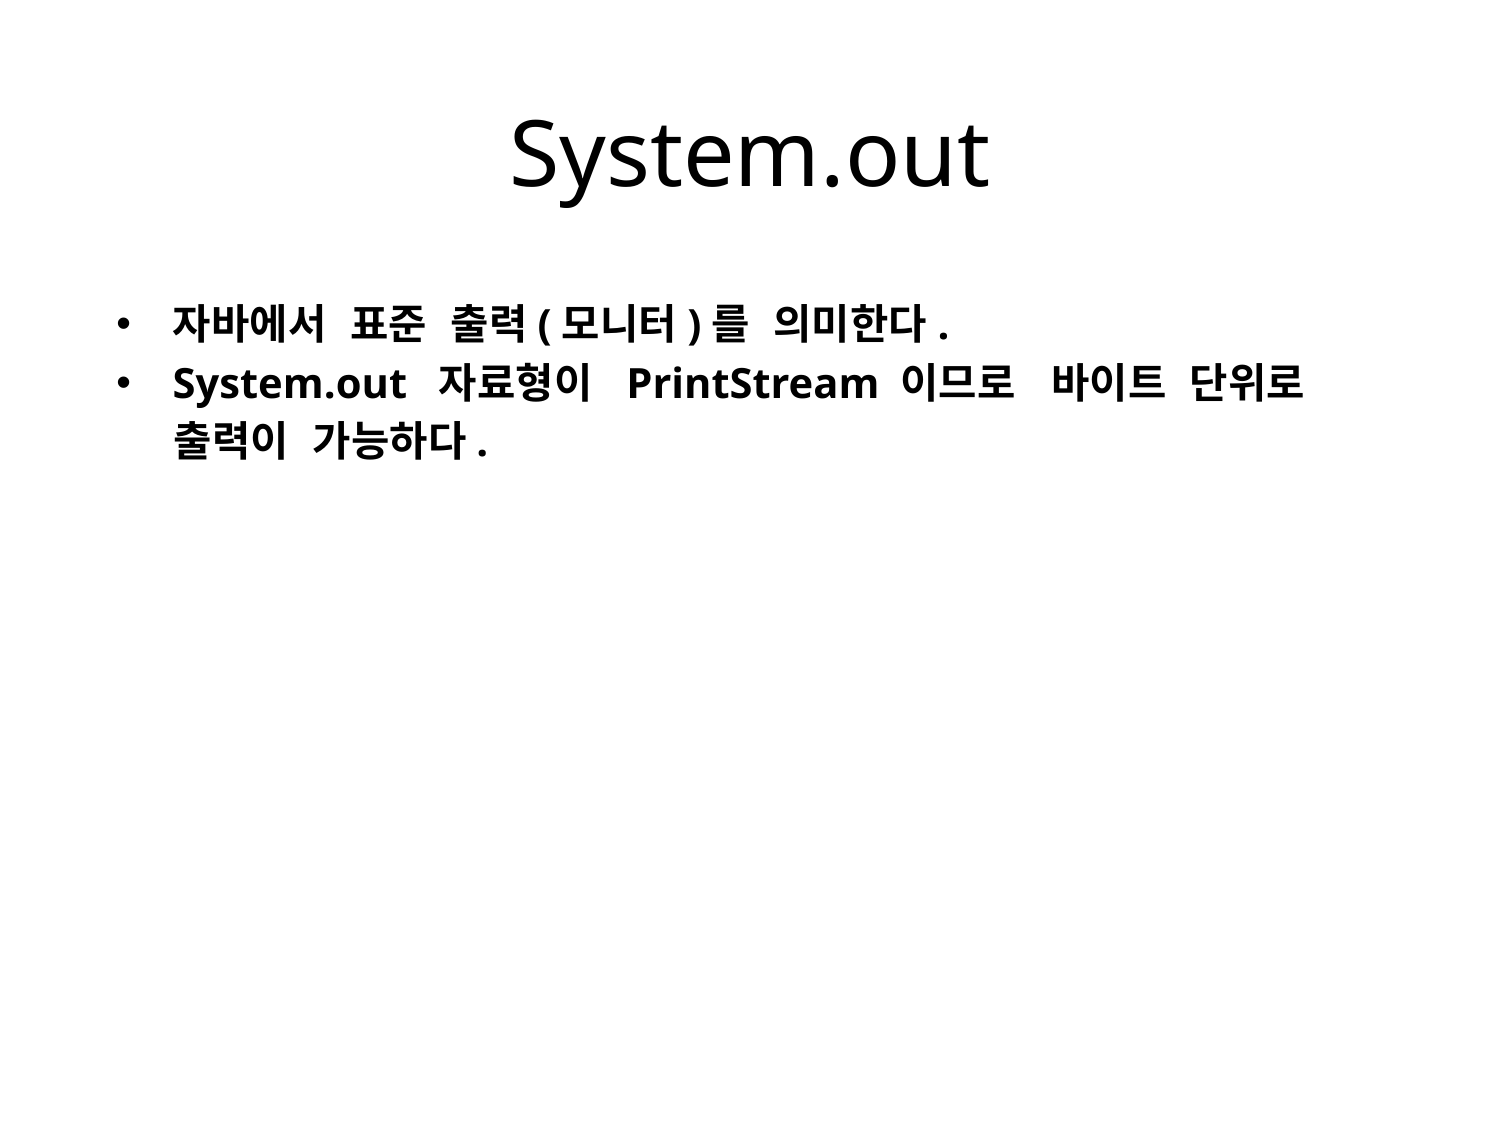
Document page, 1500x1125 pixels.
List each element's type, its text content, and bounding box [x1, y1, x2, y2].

list 자바에서 표준 출력(모니터)를 의미한다. System.out 자료형이 PrintStream 이므로 바이트 단위로 출력이 가능하다. [98, 290, 1500, 823]
title System.out [75, 56, 1425, 244]
